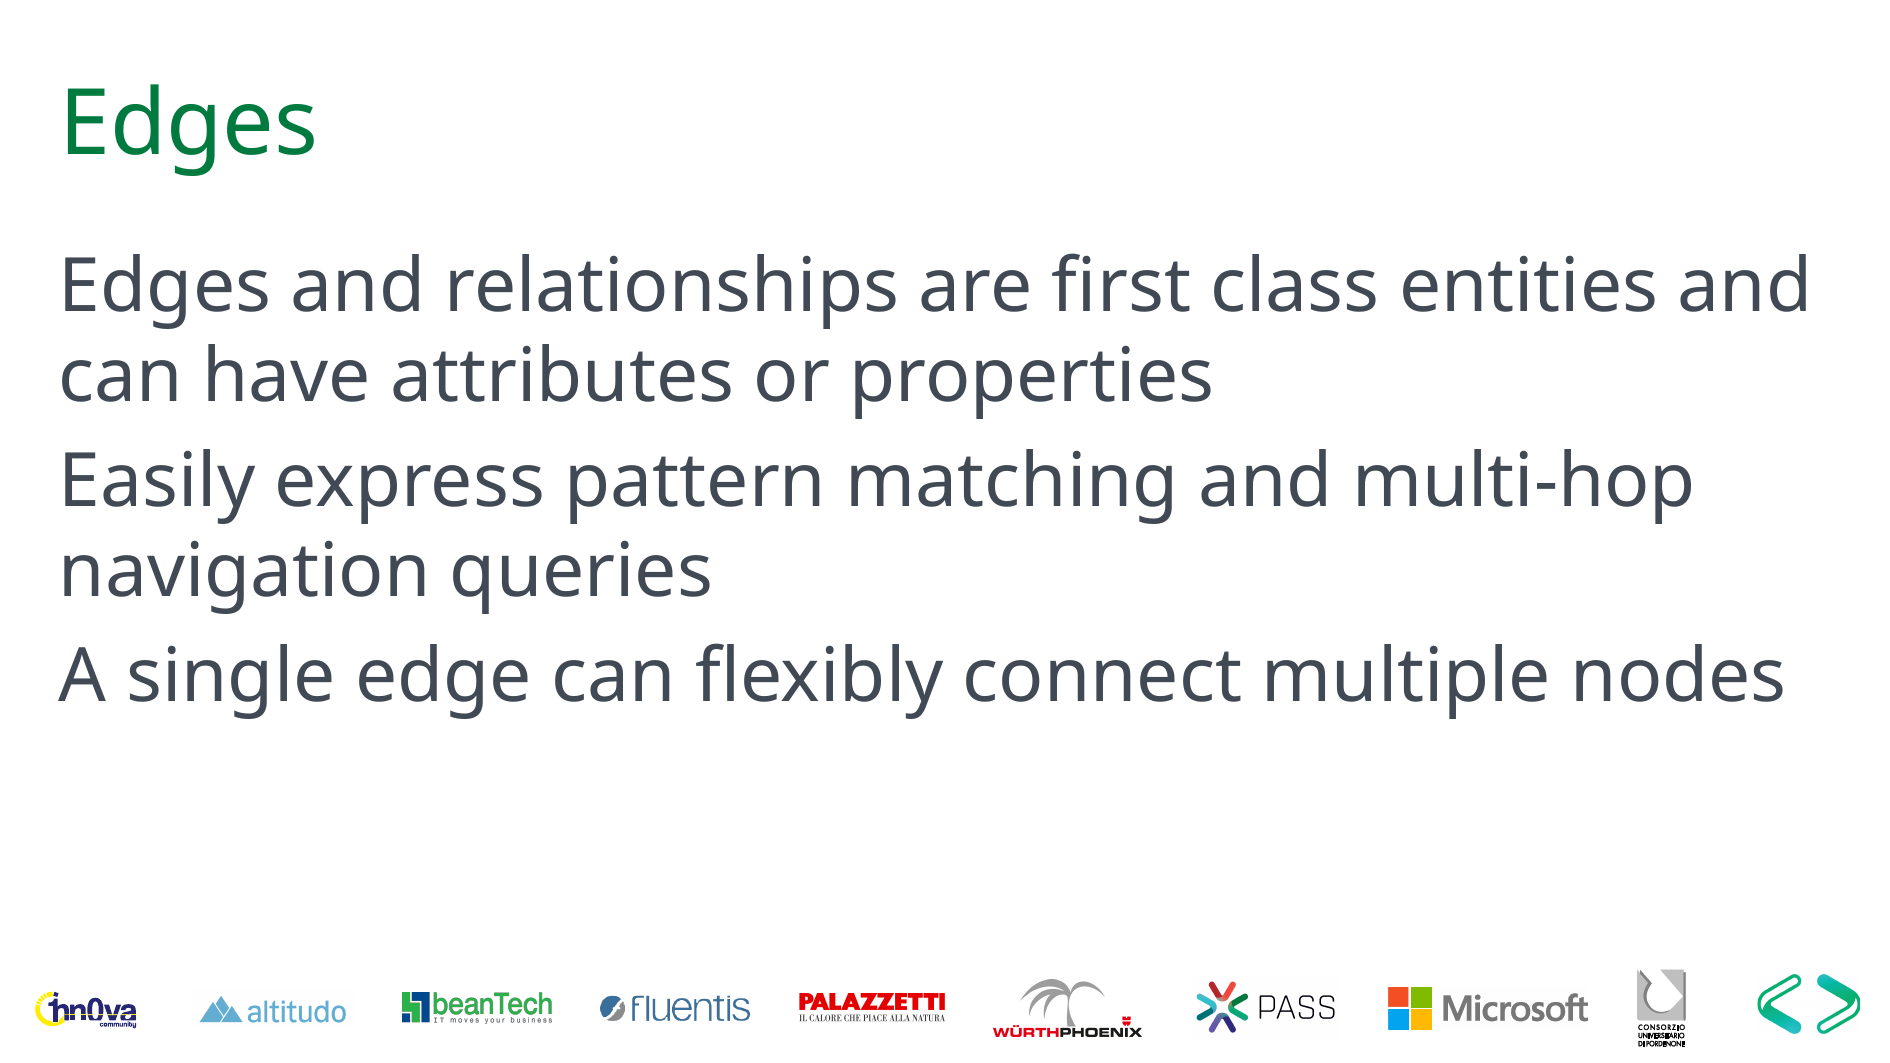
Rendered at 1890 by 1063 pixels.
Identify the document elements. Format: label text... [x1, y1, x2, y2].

list Edges and relationships are first class entities and can have attributes or properties Easily express pattern matching and multi-hop navigation queries A single edge can flexibly connect multiple nodes [59, 236, 1831, 952]
picture [402, 992, 552, 1024]
title Edges [59, 59, 1831, 178]
picture [993, 979, 1142, 1037]
picture [1191, 977, 1340, 1040]
picture [600, 992, 750, 1024]
picture [799, 993, 945, 1023]
